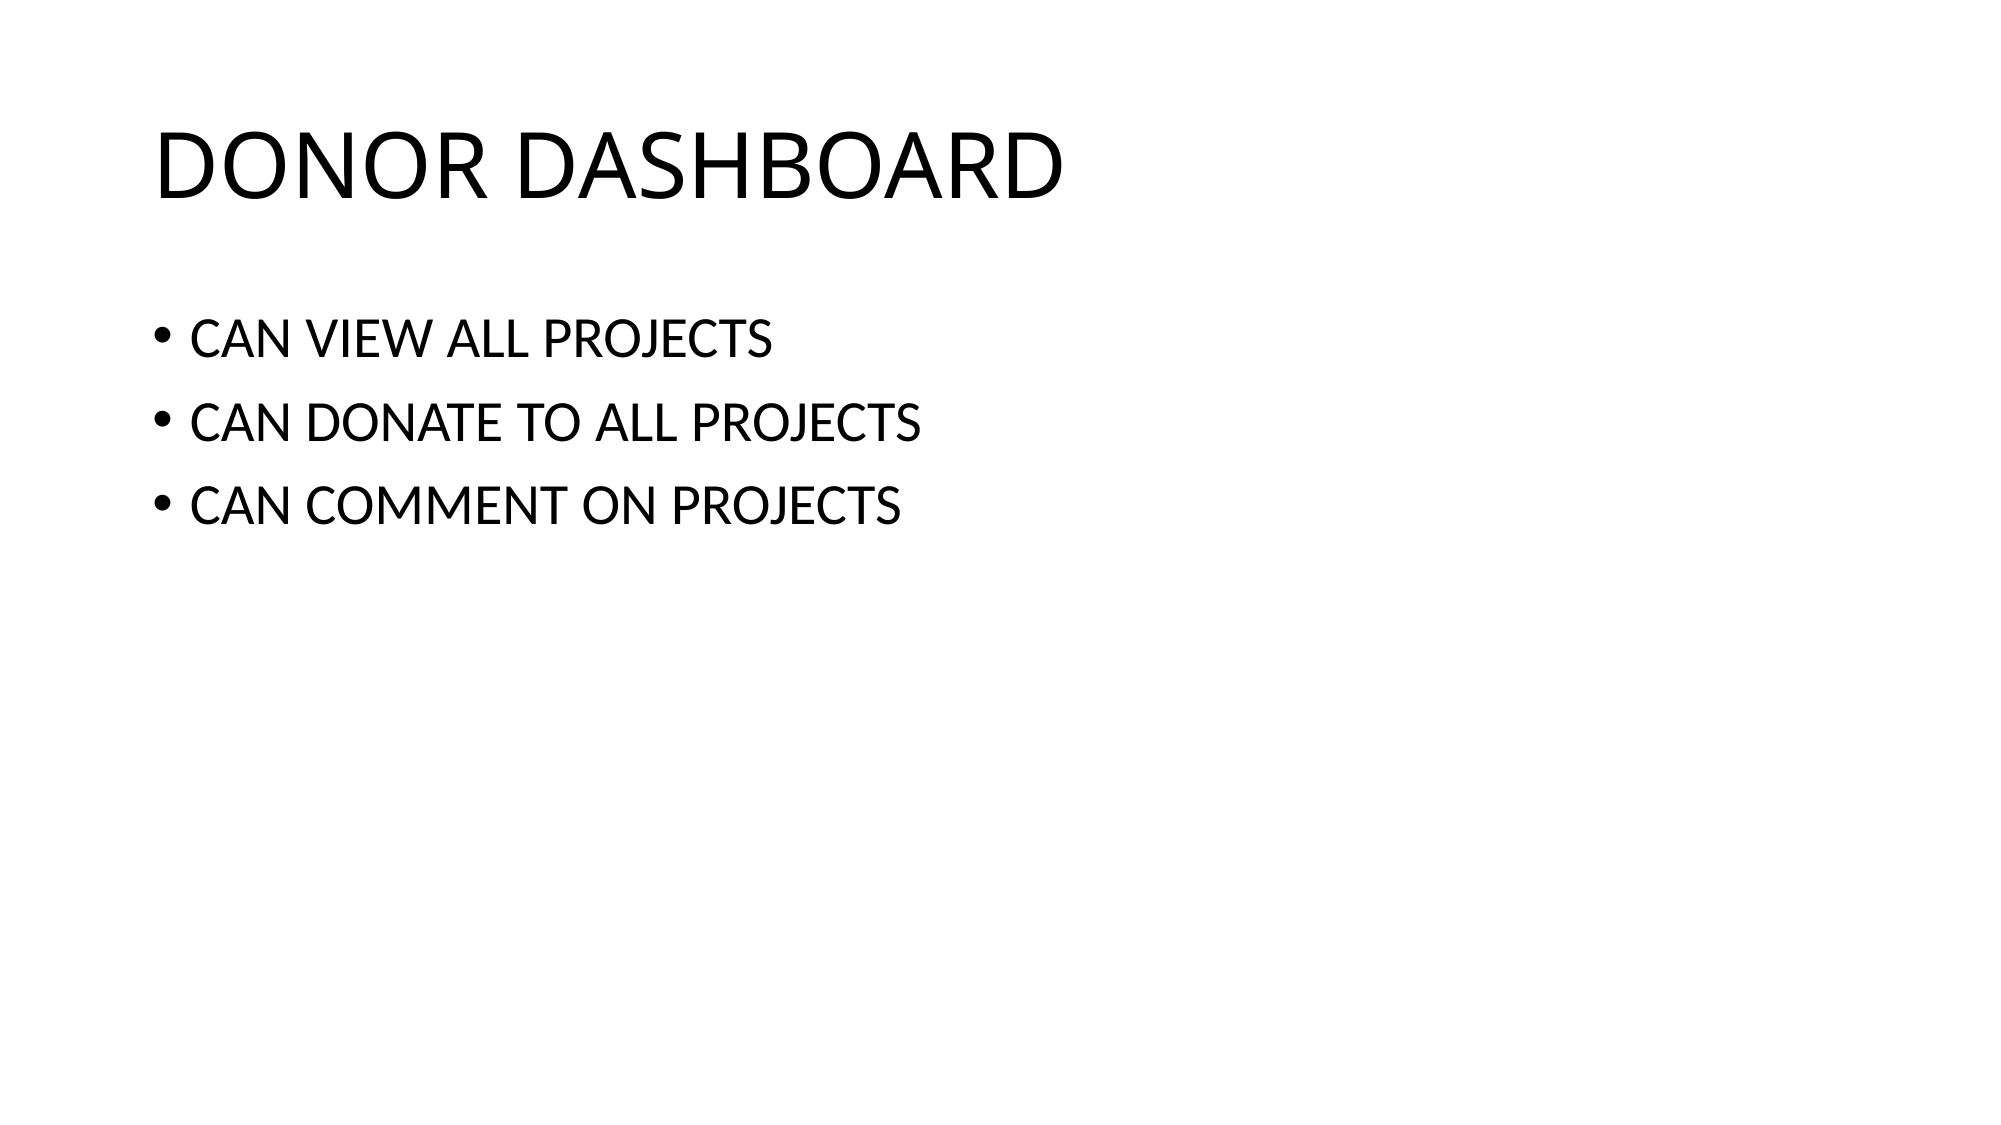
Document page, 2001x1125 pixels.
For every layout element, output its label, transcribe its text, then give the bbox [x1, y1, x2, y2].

title DONOR DASHBOARD [137, 59, 1863, 278]
list CAN VIEW ALL PROJECTS CAN DONATE TO ALL PROJECTS CAN COMMENT ON PROJECTS [137, 299, 1863, 1014]
